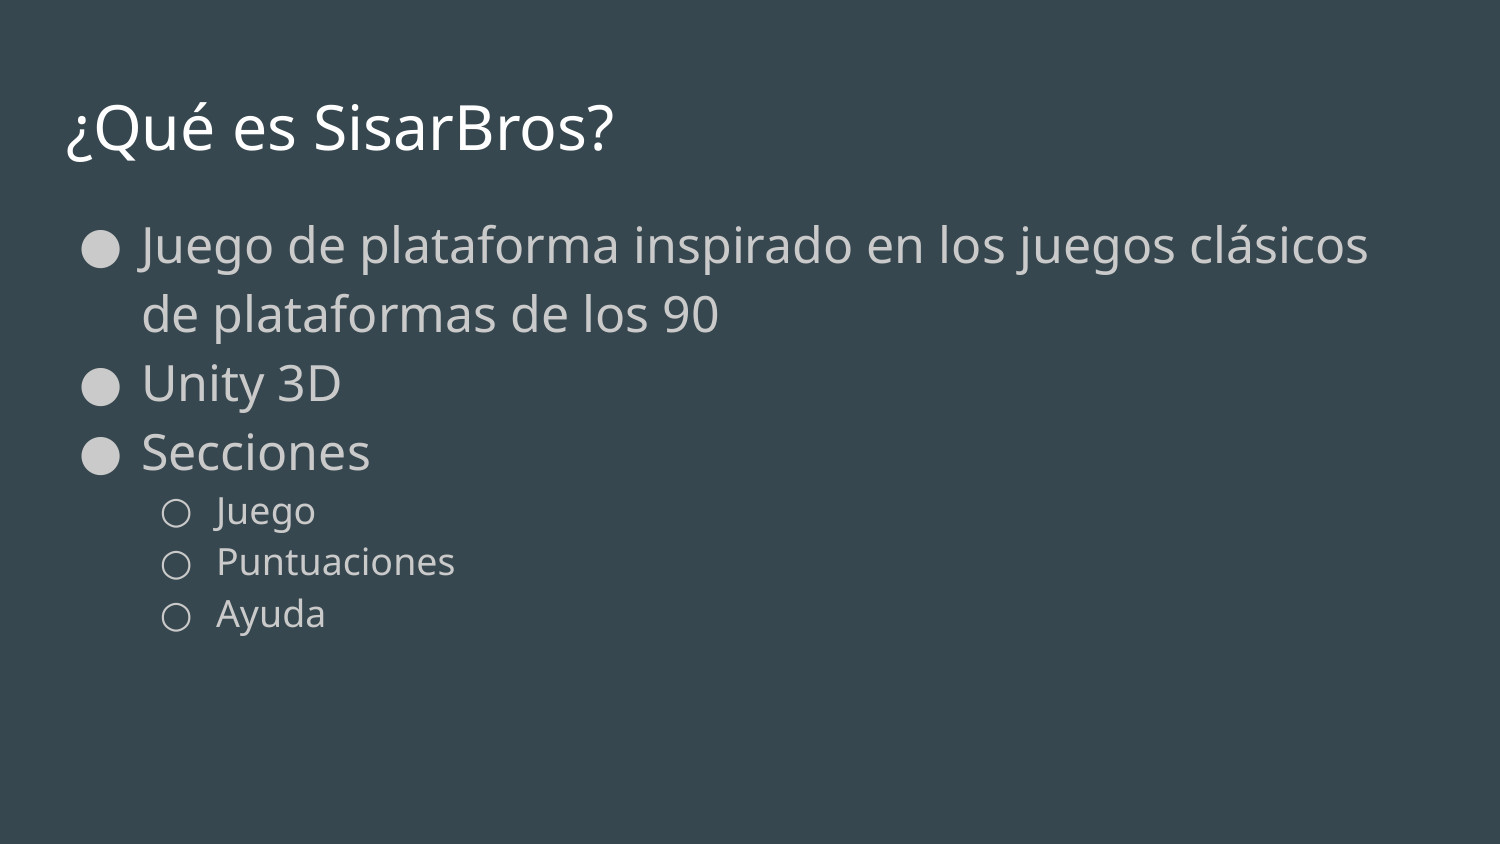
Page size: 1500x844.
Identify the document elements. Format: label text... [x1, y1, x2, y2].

title ¿Qué es SisarBros? [51, 72, 1449, 167]
list Juego de plataforma inspirado en los juegos clásicos de plataformas de los 90 Unity 3D Secciones Juego Puntuaciones Ayuda [51, 189, 1449, 750]
